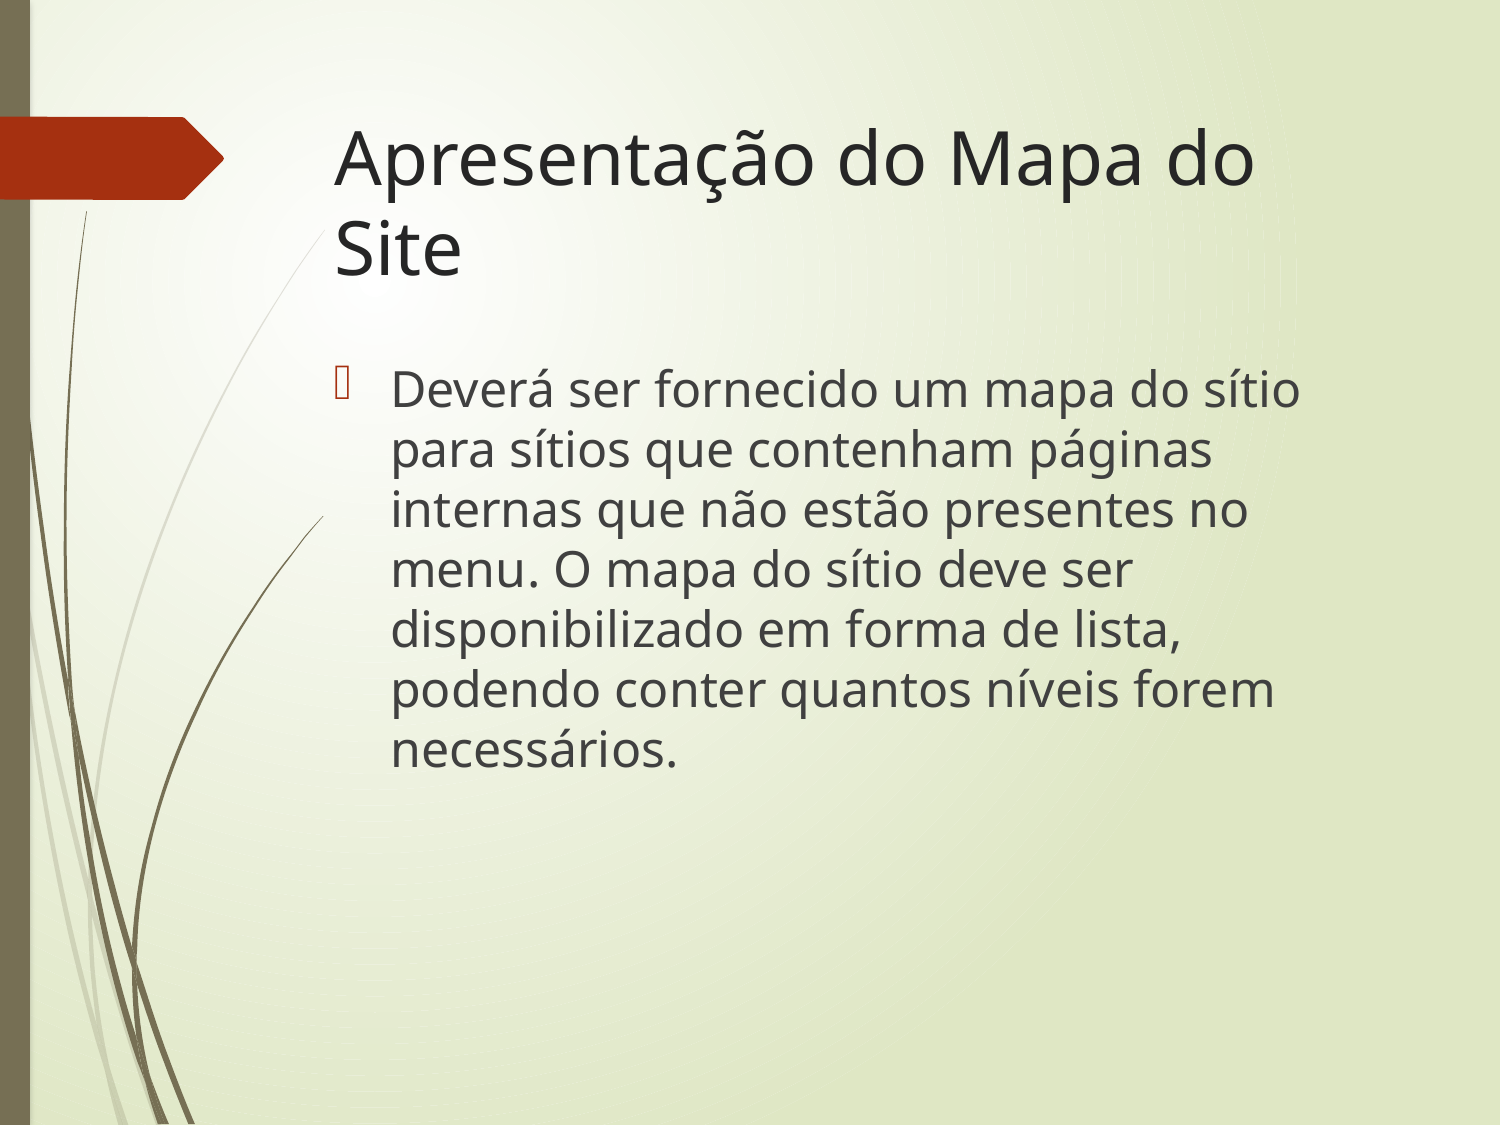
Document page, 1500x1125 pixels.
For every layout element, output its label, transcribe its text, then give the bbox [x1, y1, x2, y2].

title Apresentação do Mapa do Site [319, 102, 1400, 313]
list Deverá ser fornecido um mapa do sítio para sítios que contenham páginas internas que não estão presentes no menu. O mapa do sítio deve ser disponibilizado em forma de lista, podendo conter quantos níveis forem necessários. [318, 350, 1400, 970]
